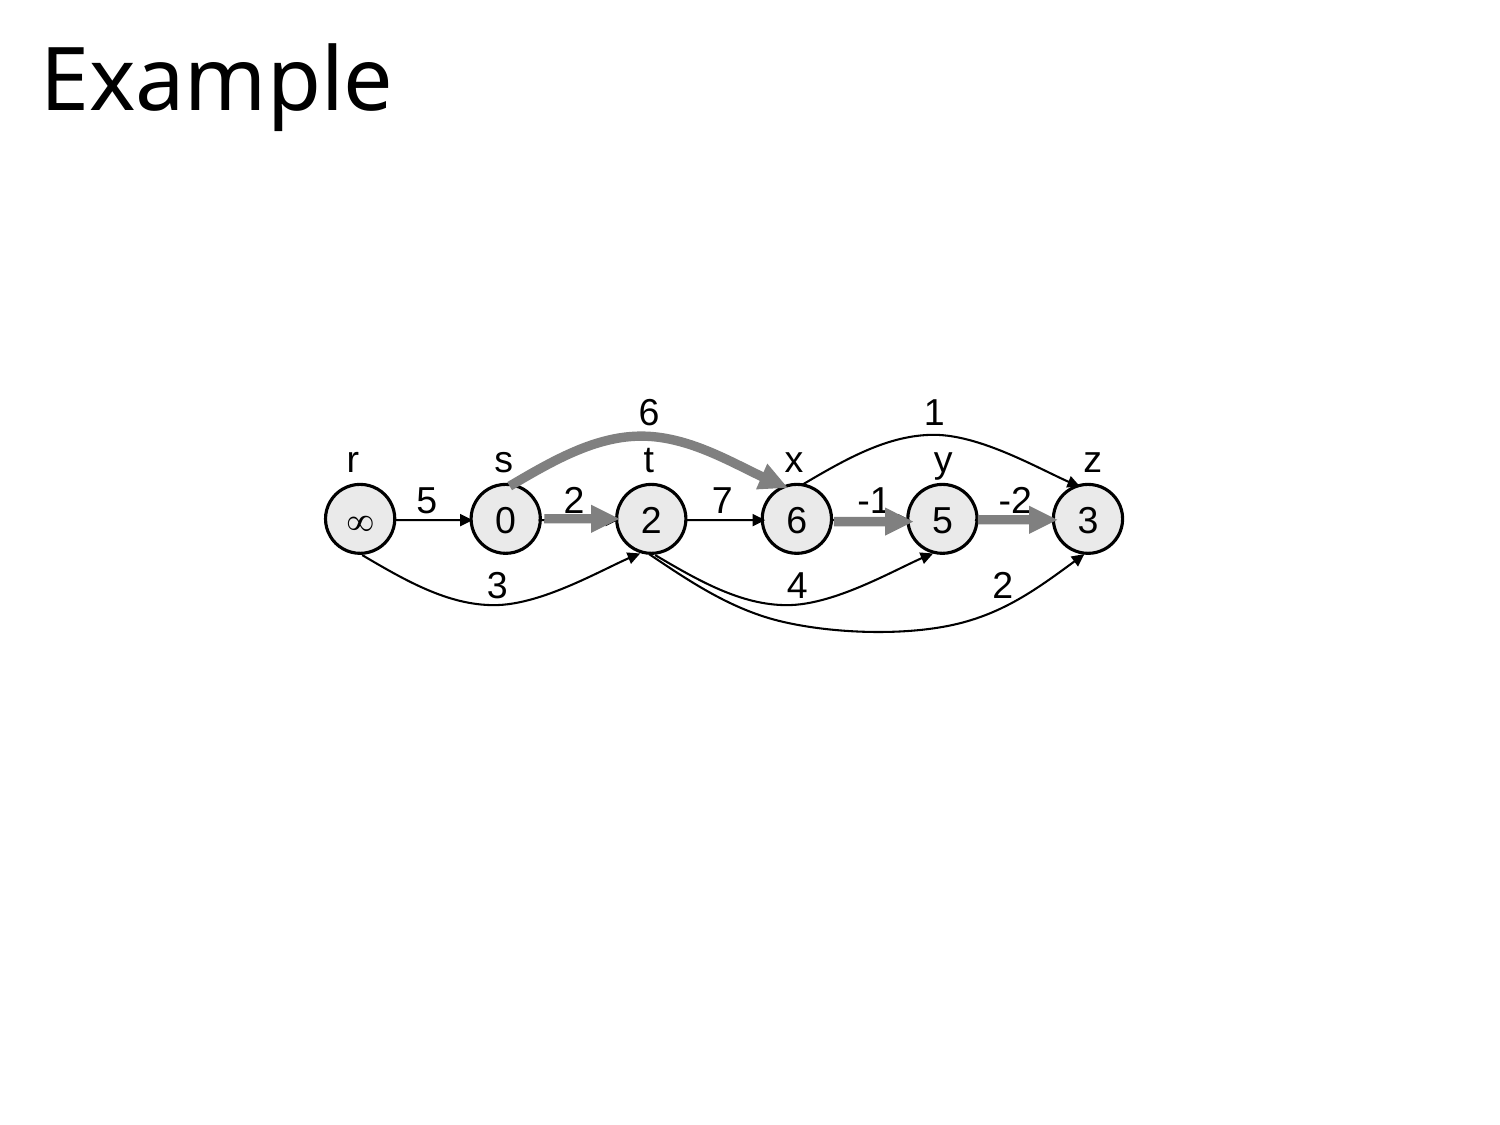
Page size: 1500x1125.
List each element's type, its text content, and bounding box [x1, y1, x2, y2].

title Example [25, 26, 1469, 138]
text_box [325, 380, 1123, 636]
